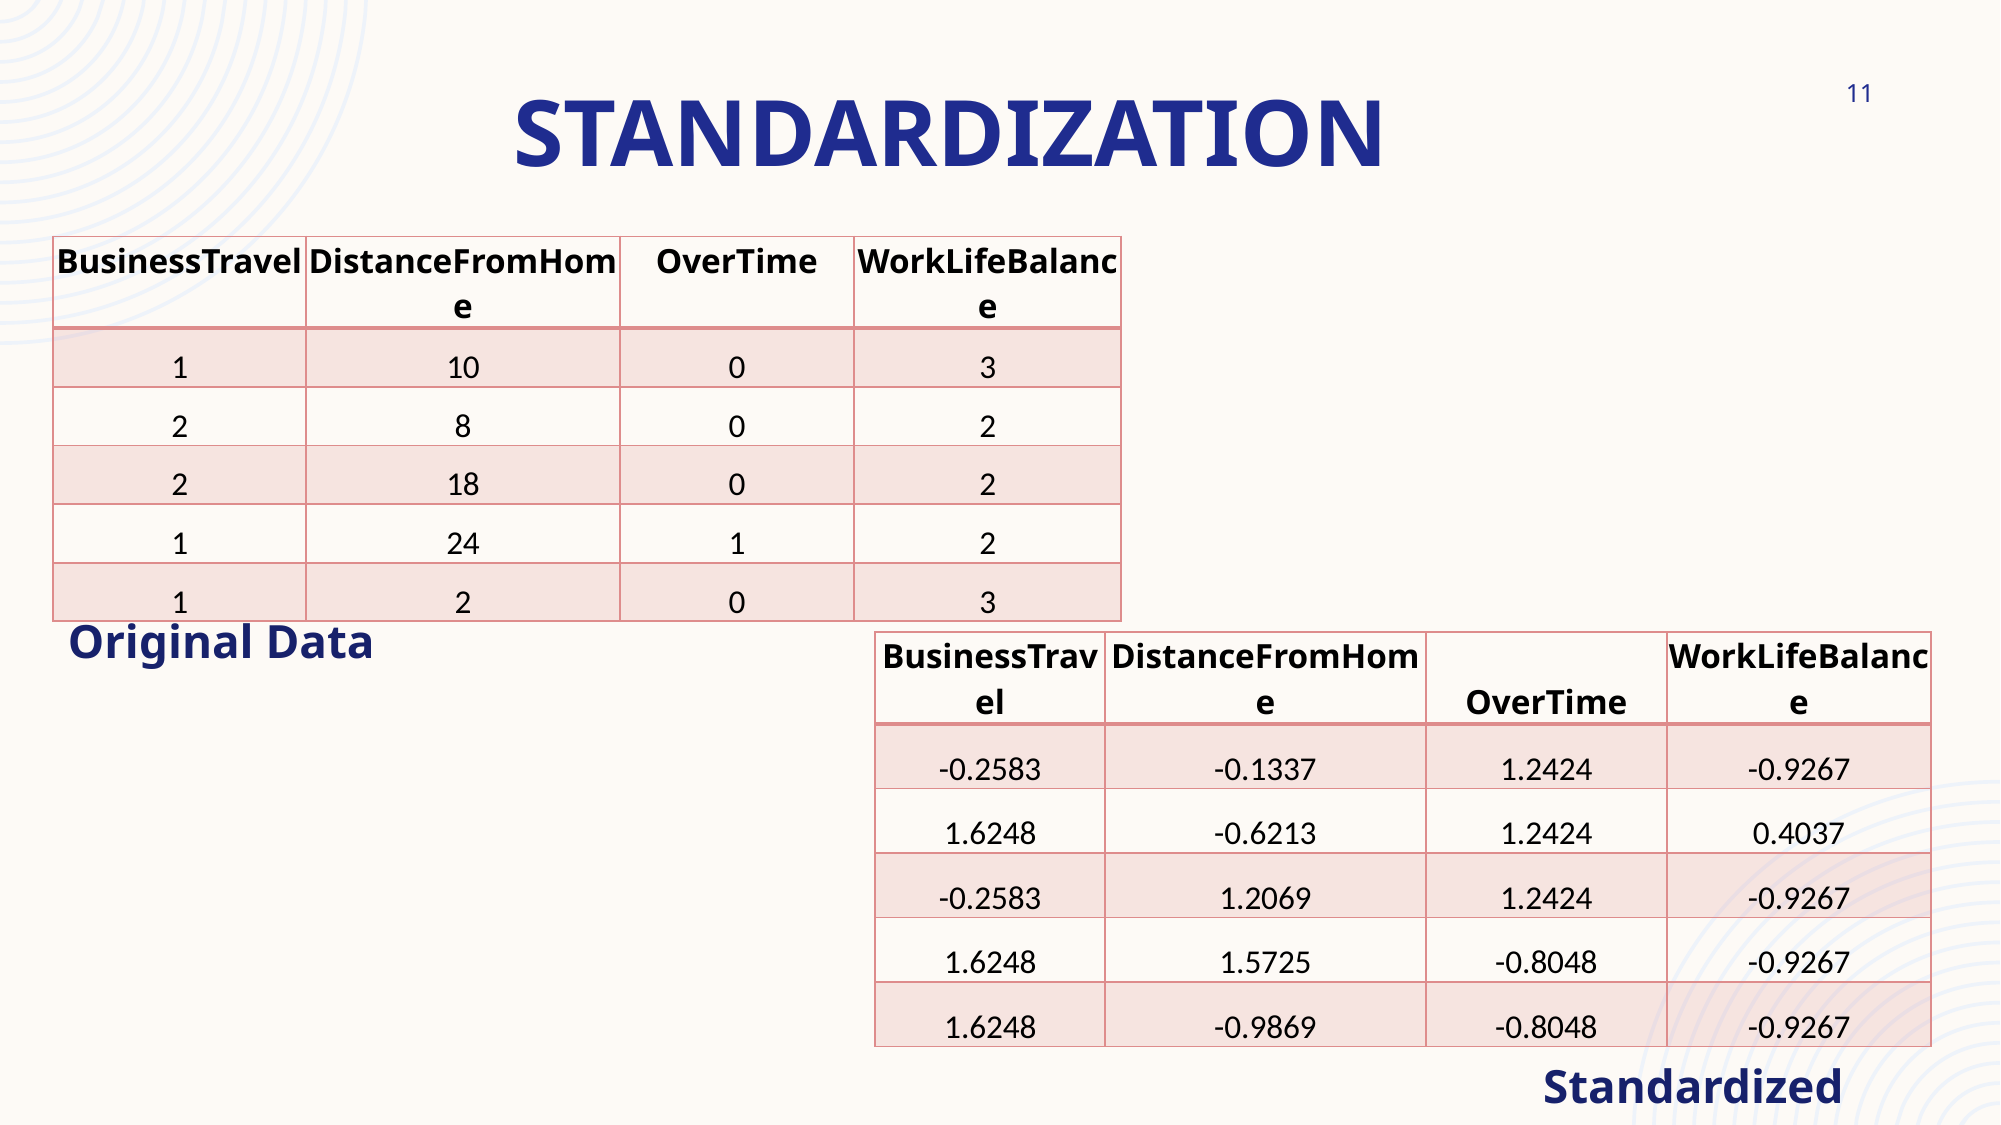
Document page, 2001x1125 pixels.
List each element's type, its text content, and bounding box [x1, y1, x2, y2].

table_cell -0.2583 [876, 854, 1104, 917]
table_cell 8 [307, 388, 619, 445]
table_cell 0 [621, 446, 853, 503]
table_cell 1.6248 [876, 789, 1104, 852]
table_cell 10 [307, 330, 619, 386]
table_cell 0.4037 [1668, 789, 1930, 852]
table_cell 2 [855, 446, 1120, 503]
table_header BusinessTravel [876, 633, 1104, 722]
title Standardization [297, 56, 1605, 193]
table_cell 1.6248 [876, 918, 1104, 981]
table_header BusinessTravel [54, 237, 305, 326]
table_cell 2 [855, 388, 1120, 445]
slide_number 11 [1712, 75, 1875, 116]
table_cell 1.2424 [1427, 854, 1666, 917]
table_cell 1.6248 [876, 983, 1104, 1046]
table_cell -0.1337 [1106, 726, 1425, 788]
table_cell 1 [54, 330, 305, 386]
table_header OverTime [1427, 633, 1666, 722]
table_cell 3 [855, 564, 1120, 620]
table_cell 1.2424 [1427, 726, 1666, 788]
table_cell 2 [855, 505, 1120, 562]
text_box Standardized Data [1528, 1049, 1951, 1125]
text_box Original Data [53, 604, 541, 675]
table_cell -0.9869 [1106, 983, 1425, 1046]
table_cell -0.9267 [1668, 726, 1930, 788]
table_cell 3 [855, 330, 1120, 386]
table_cell 2 [307, 564, 619, 620]
table_cell 24 [307, 505, 619, 562]
table_cell 1 [54, 505, 305, 562]
table_cell 0 [621, 564, 853, 620]
table_cell 18 [307, 446, 619, 503]
table_header DistanceFromHome [307, 237, 619, 326]
table_cell 1.2424 [1427, 789, 1666, 852]
table_cell -0.9267 [1668, 918, 1930, 981]
table_cell 1 [54, 564, 305, 604]
table_cell 1.2069 [1106, 854, 1425, 917]
table_header WorkLifeBalance [855, 237, 1120, 326]
table_cell 0 [621, 388, 853, 445]
table_cell 2 [54, 388, 305, 445]
table_cell -0.9267 [1668, 854, 1930, 917]
table_cell 1.5725 [1106, 918, 1425, 981]
table_cell -0.8048 [1427, 918, 1666, 981]
table_header WorkLifeBalance [1668, 633, 1930, 722]
table_cell -0.9267 [1668, 983, 1930, 1046]
table_cell -0.8048 [1427, 983, 1666, 1046]
table_cell -0.6213 [1106, 789, 1425, 852]
table_cell -0.2583 [876, 726, 1104, 788]
table_cell 2 [54, 446, 305, 503]
table_header OverTime [621, 237, 853, 326]
table_header DistanceFromHome [1106, 633, 1425, 722]
table_cell 0 [621, 330, 853, 386]
table_cell 1 [621, 505, 853, 562]
